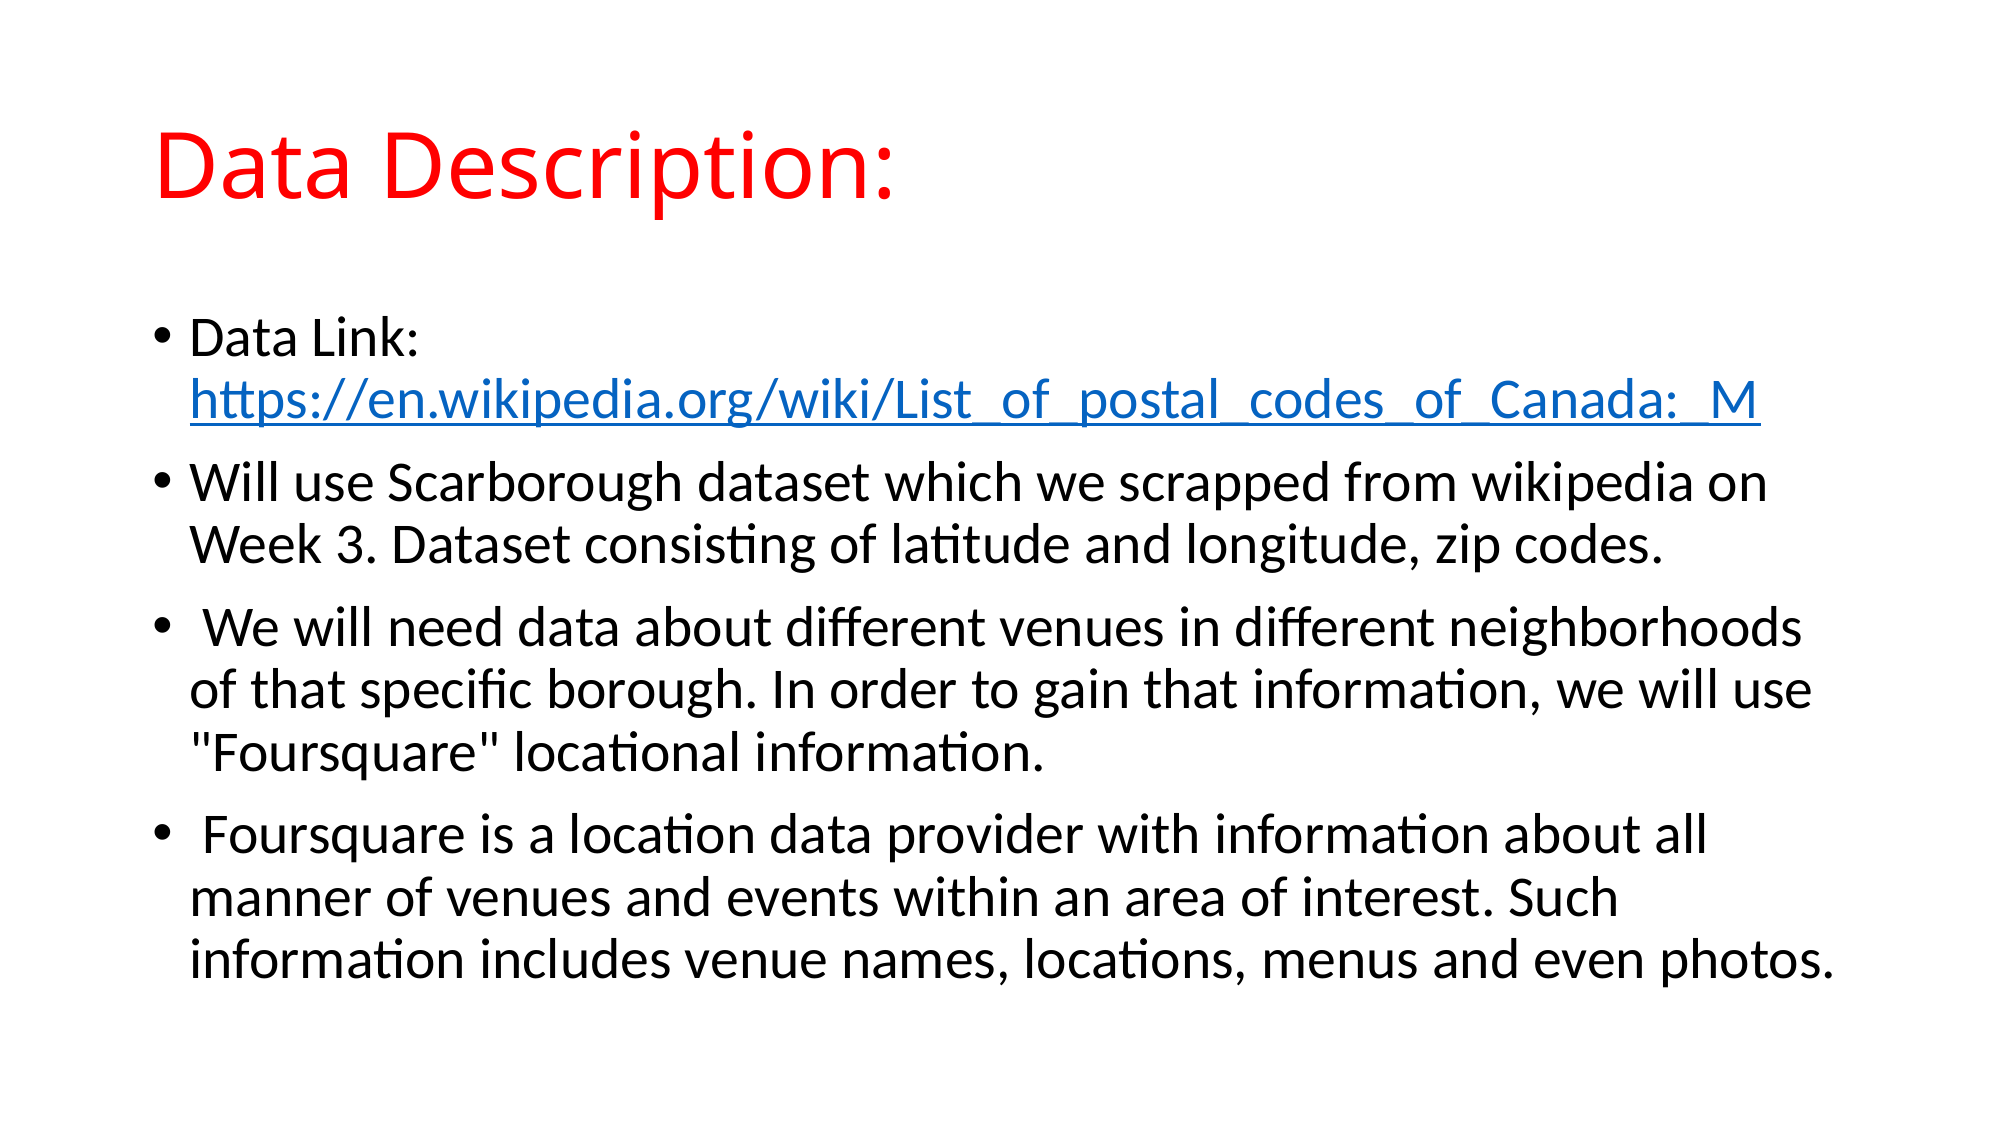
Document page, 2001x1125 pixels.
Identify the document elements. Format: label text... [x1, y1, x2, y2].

title Data Description: [137, 59, 1863, 278]
list Data Link: https://en.wikipedia.org/wiki/List_of_postal_codes_of_Canada:_M Will use Scarborough dataset which we scrapped from wikipedia on Week 3. Dataset consisting of latitude and longitude, zip codes. We will need data about different venues in different neighborhoods of that specific borough. In order to gain that information, we will use "Foursquare" locational information. Foursquare is a location data provider with information about all manner of venues and events within an area of interest. Such information includes venue names, locations, menus and even photos. [137, 299, 1863, 1014]
